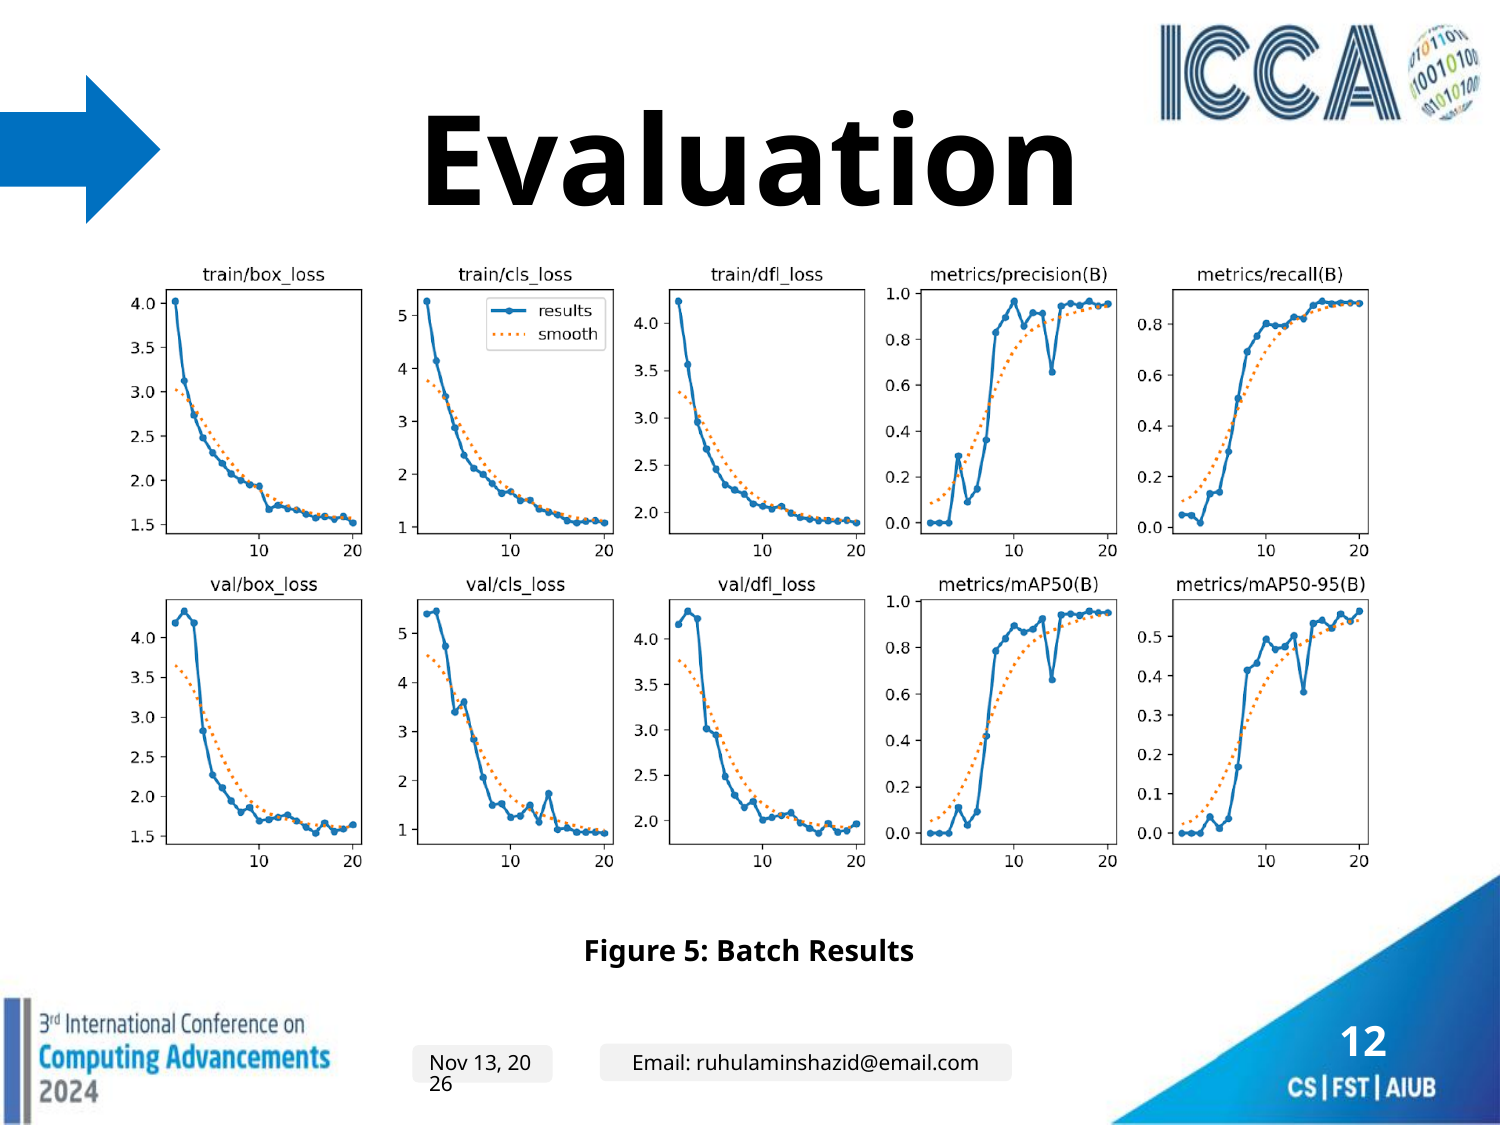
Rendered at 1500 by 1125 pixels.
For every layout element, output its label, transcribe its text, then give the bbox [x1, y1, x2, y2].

picture [0, 0, 1500, 65]
text_box Evaluation [0, 65, 1500, 246]
text_box Figure 5: Batch Results [568, 924, 930, 975]
picture [0, 246, 1500, 1125]
